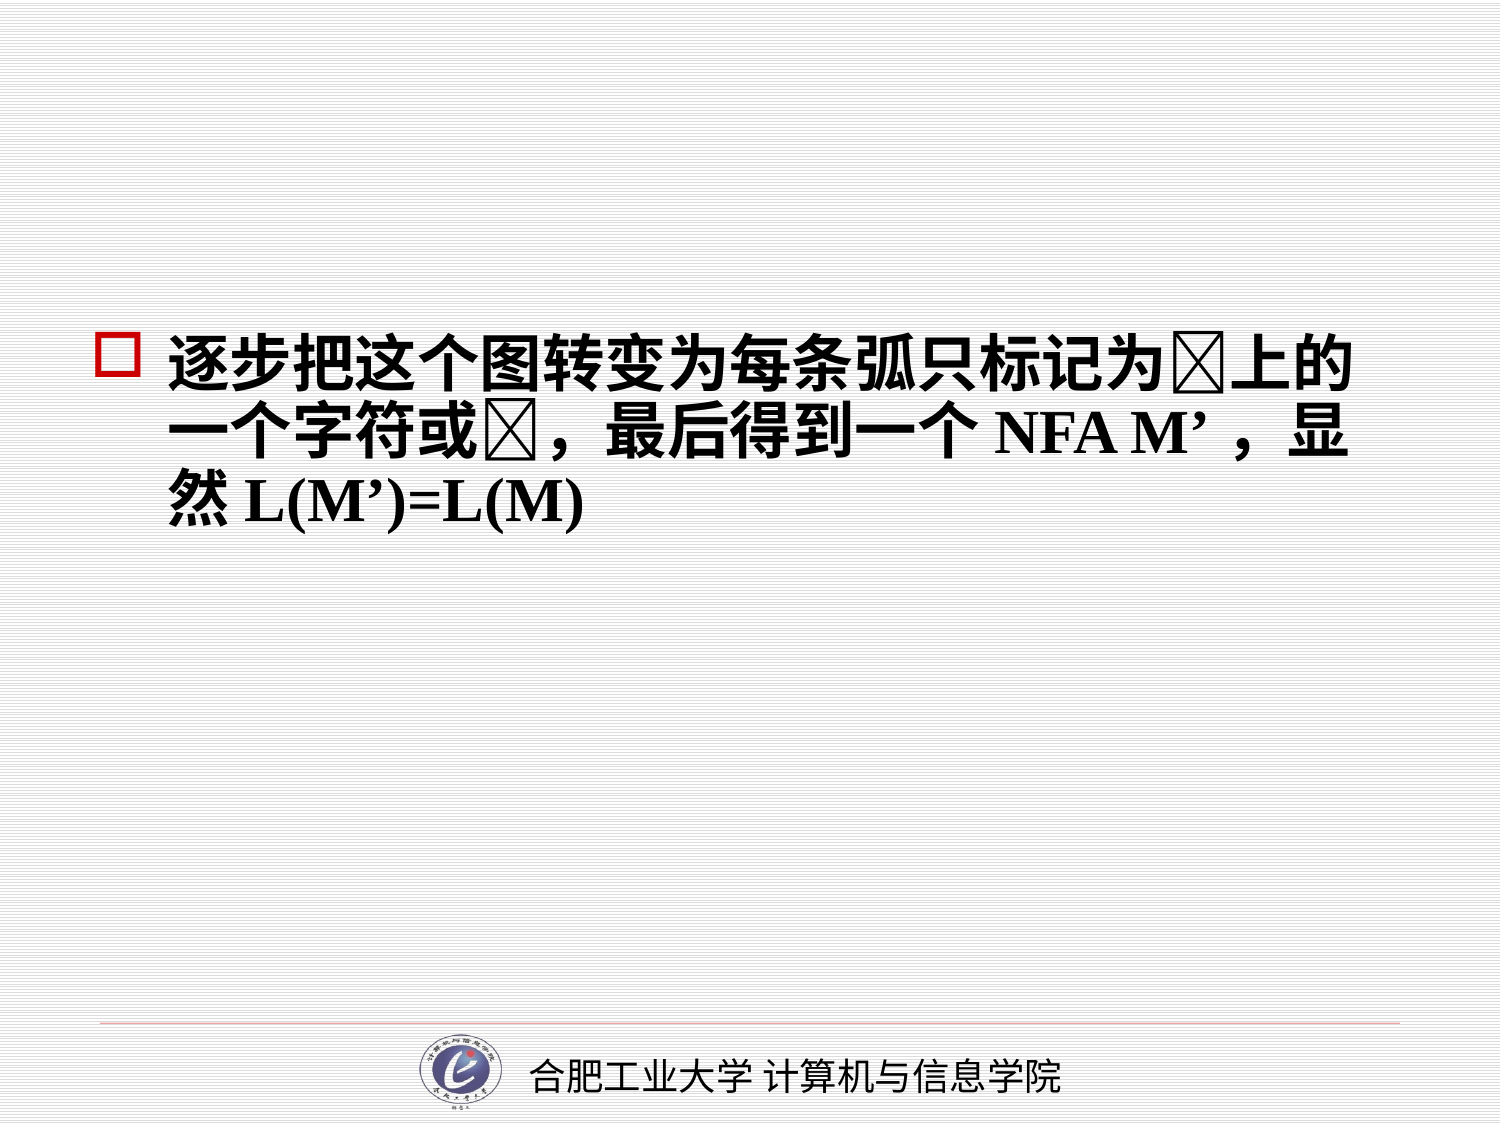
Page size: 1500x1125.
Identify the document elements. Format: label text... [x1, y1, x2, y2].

text_box [124, 575, 1400, 925]
slide_number [1116, 1023, 1442, 1102]
list 逐步把这个图转变为每条弧只标记为上的一个字符或，最后得到一个NFA M’，显然L(M’)=L(M) [74, 324, 1426, 550]
